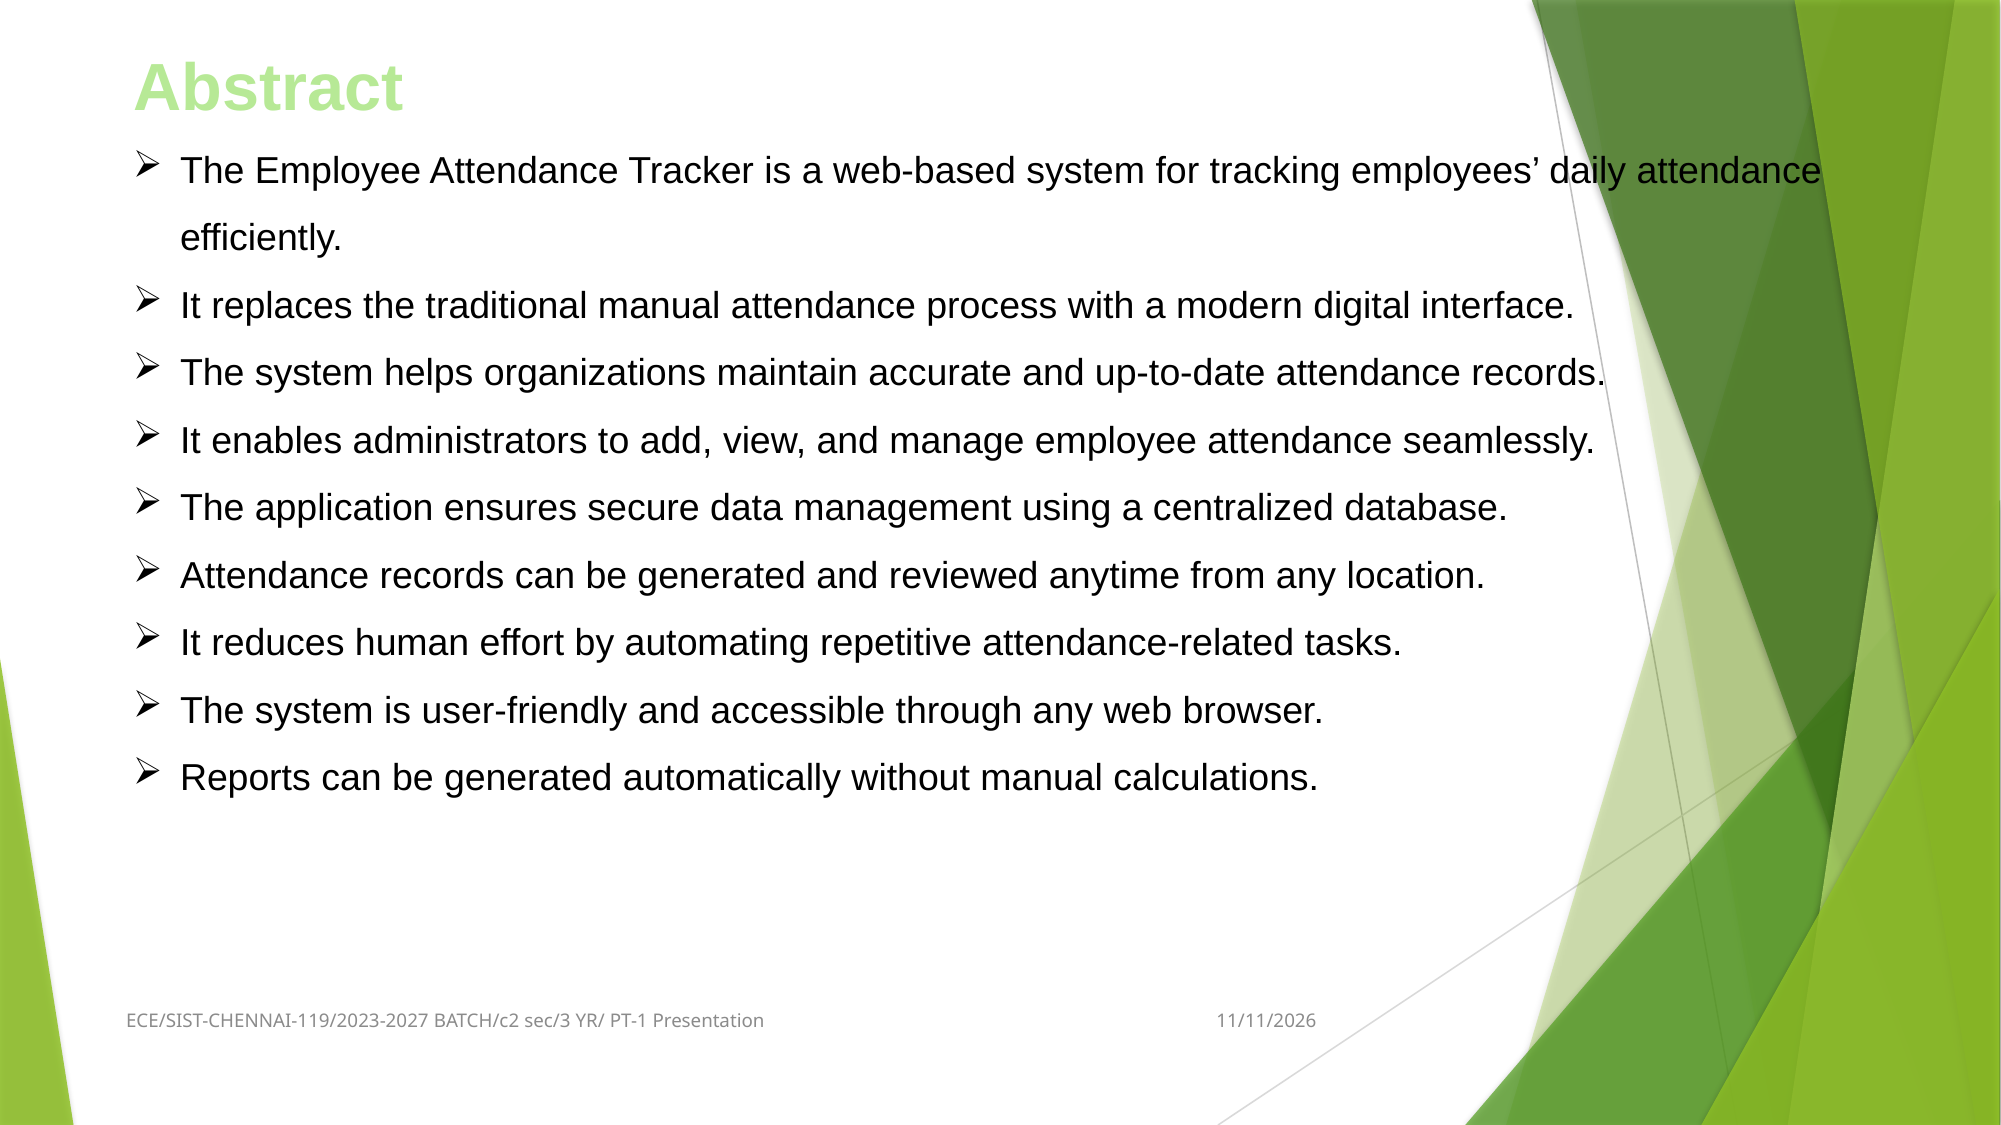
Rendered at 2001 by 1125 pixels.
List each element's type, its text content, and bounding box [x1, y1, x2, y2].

footer ECE/SIST-CHENNAI-119/2023-2027 BATCH/c2 sec/3 YR/ PT-1 Presentation [111, 991, 1145, 1051]
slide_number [1181, 991, 1332, 1051]
text_box Abstract The Employee Attendance Tracker is a web-based system for tracking employees’ daily attendance efficiently. It replaces the traditional manual attendance process with a modern digital interface. The system helps organizations maintain accurate and up-to-date attendance records. It enables administrators to add, view, and manage employee attendance seamlessly. The application ensures secure data management using a centralized database. Attendance records can be generated and reviewed anytime from any location. It reduces human effort by automating repetitive attendance-related tasks. The system is user-friendly and accessible through any web browser. Reports can be generated automatically without manual calculations. [118, 35, 1912, 806]
